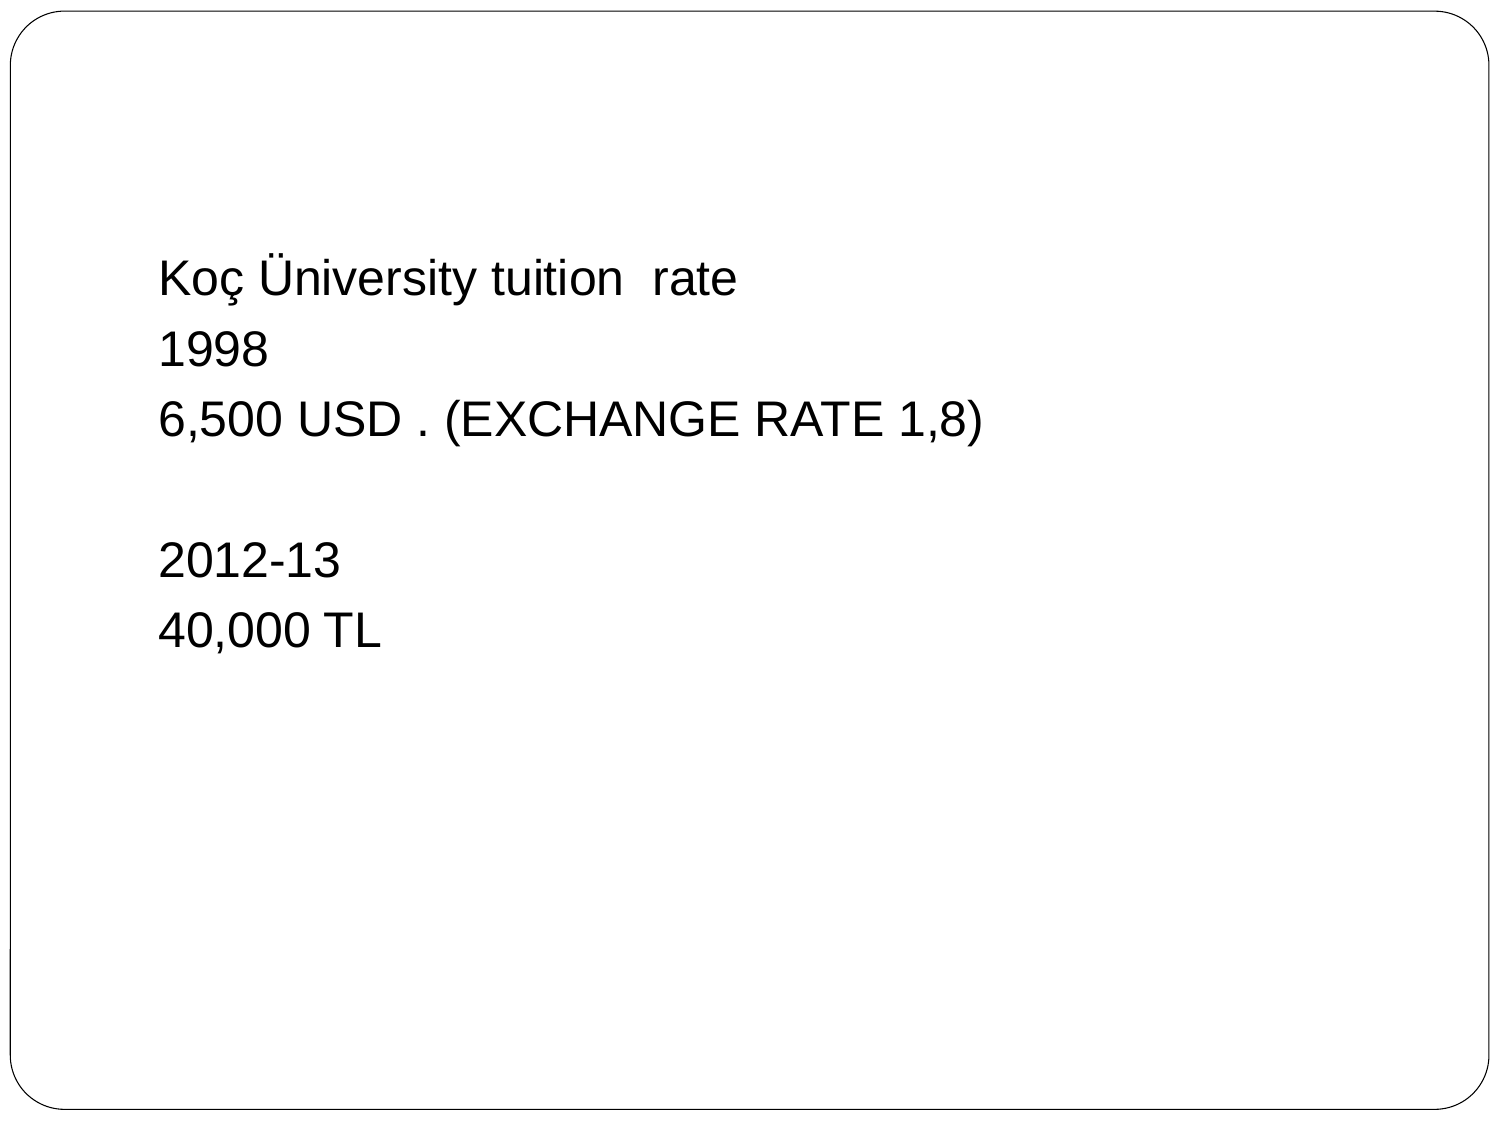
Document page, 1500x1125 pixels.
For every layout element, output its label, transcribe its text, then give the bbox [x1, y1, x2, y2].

list Koç Üniversity tuition rate 1998 6,500 USD . (EXCHANGE RATE 1,8) 2012-13 40,000 TL [150, 237, 1425, 988]
